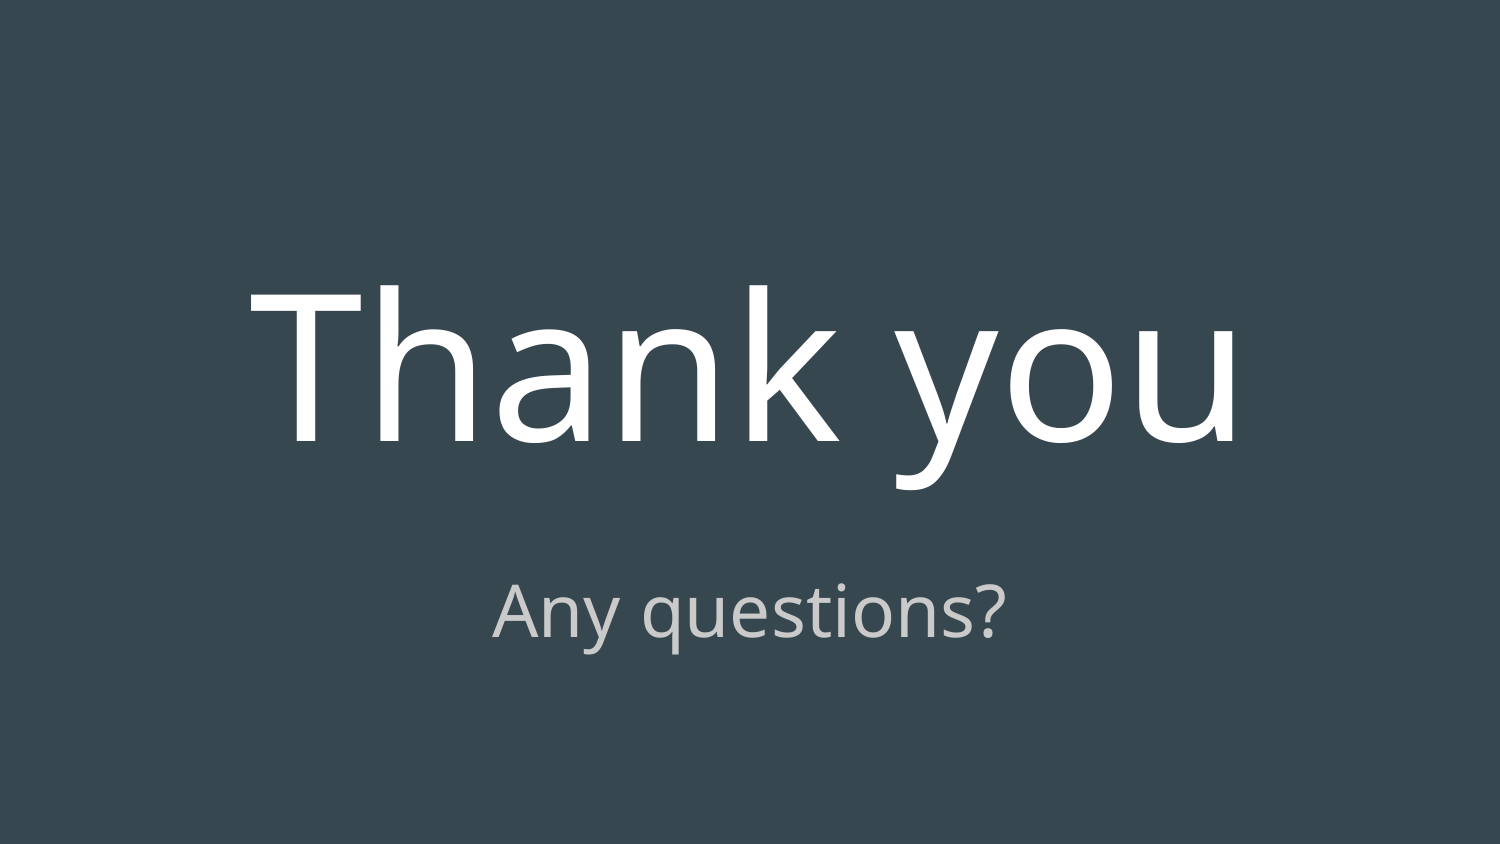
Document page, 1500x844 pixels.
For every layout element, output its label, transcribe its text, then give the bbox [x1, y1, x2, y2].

list Any questions? [51, 529, 1449, 743]
title Thank you [51, 205, 1449, 517]
